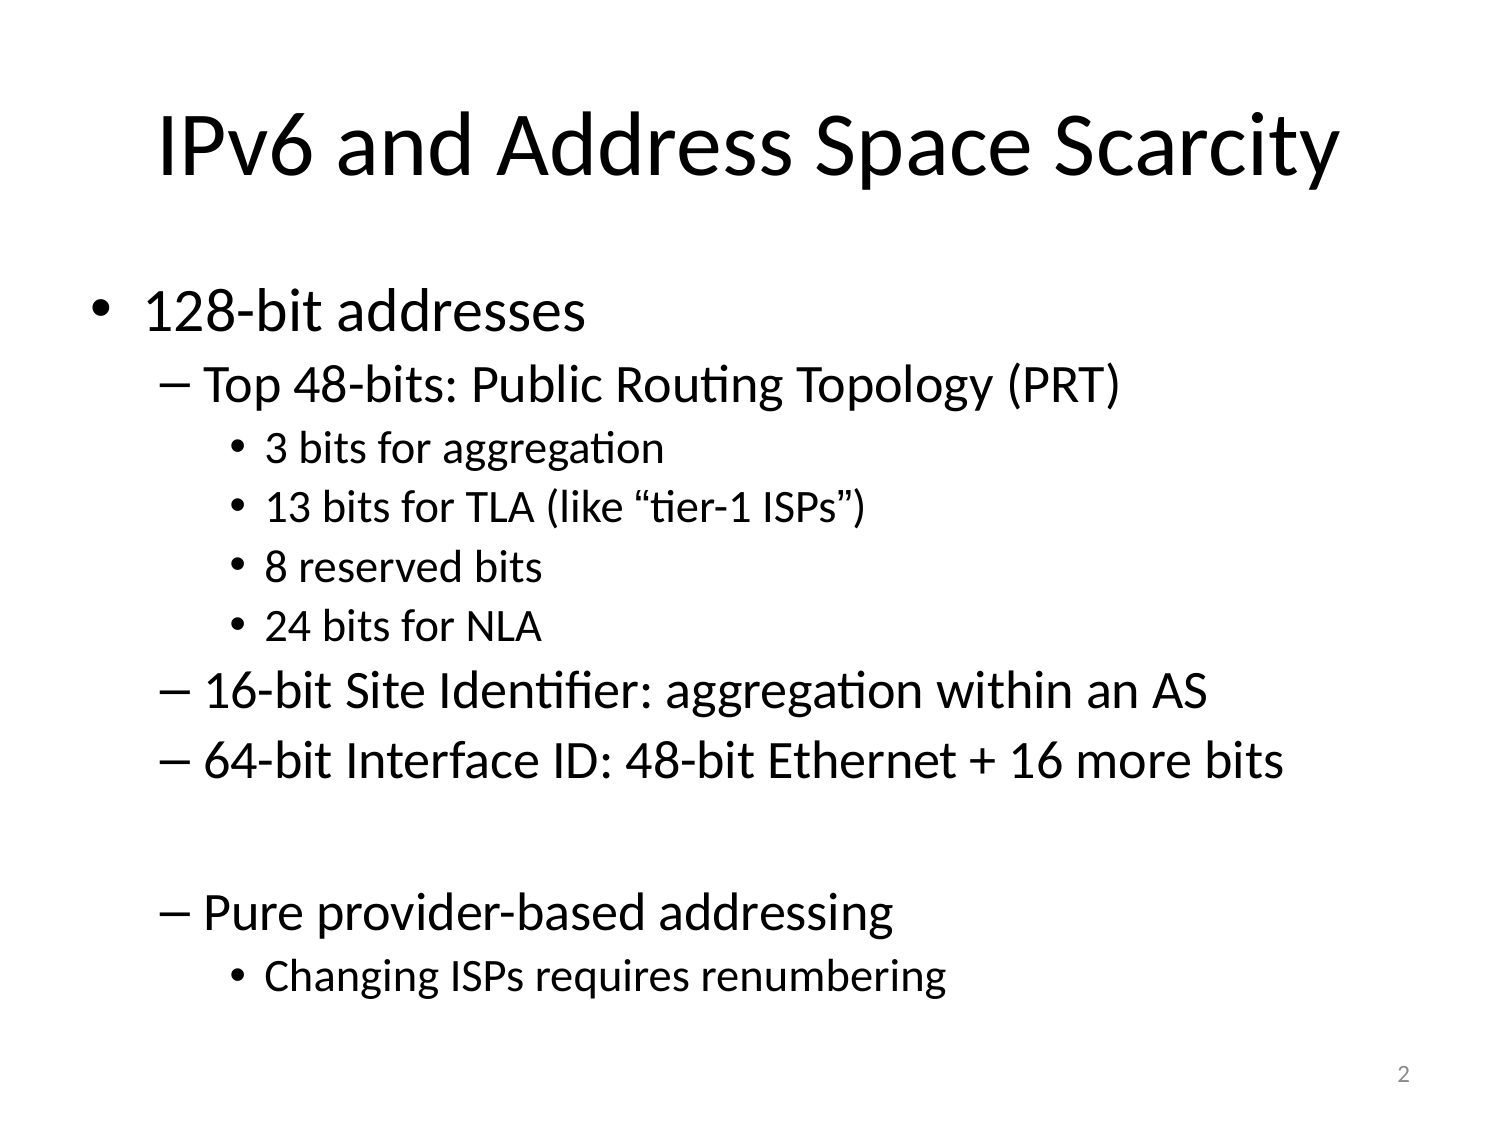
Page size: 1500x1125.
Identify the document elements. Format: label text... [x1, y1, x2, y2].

list 128-bit addresses Top 48-bits: Public Routing Topology (PRT) 3 bits for aggregation 13 bits for TLA (like “tier-1 ISPs”) 8 reserved bits 24 bits for NLA 16-bit Site Identifier: aggregation within an AS 64-bit Interface ID: 48-bit Ethernet + 16 more bits Pure provider-based addressing Changing ISPs requires renumbering [75, 270, 1425, 1013]
slide_number 2 [1074, 1042, 1425, 1103]
title IPv6 and Address Space Scarcity [75, 45, 1425, 233]
